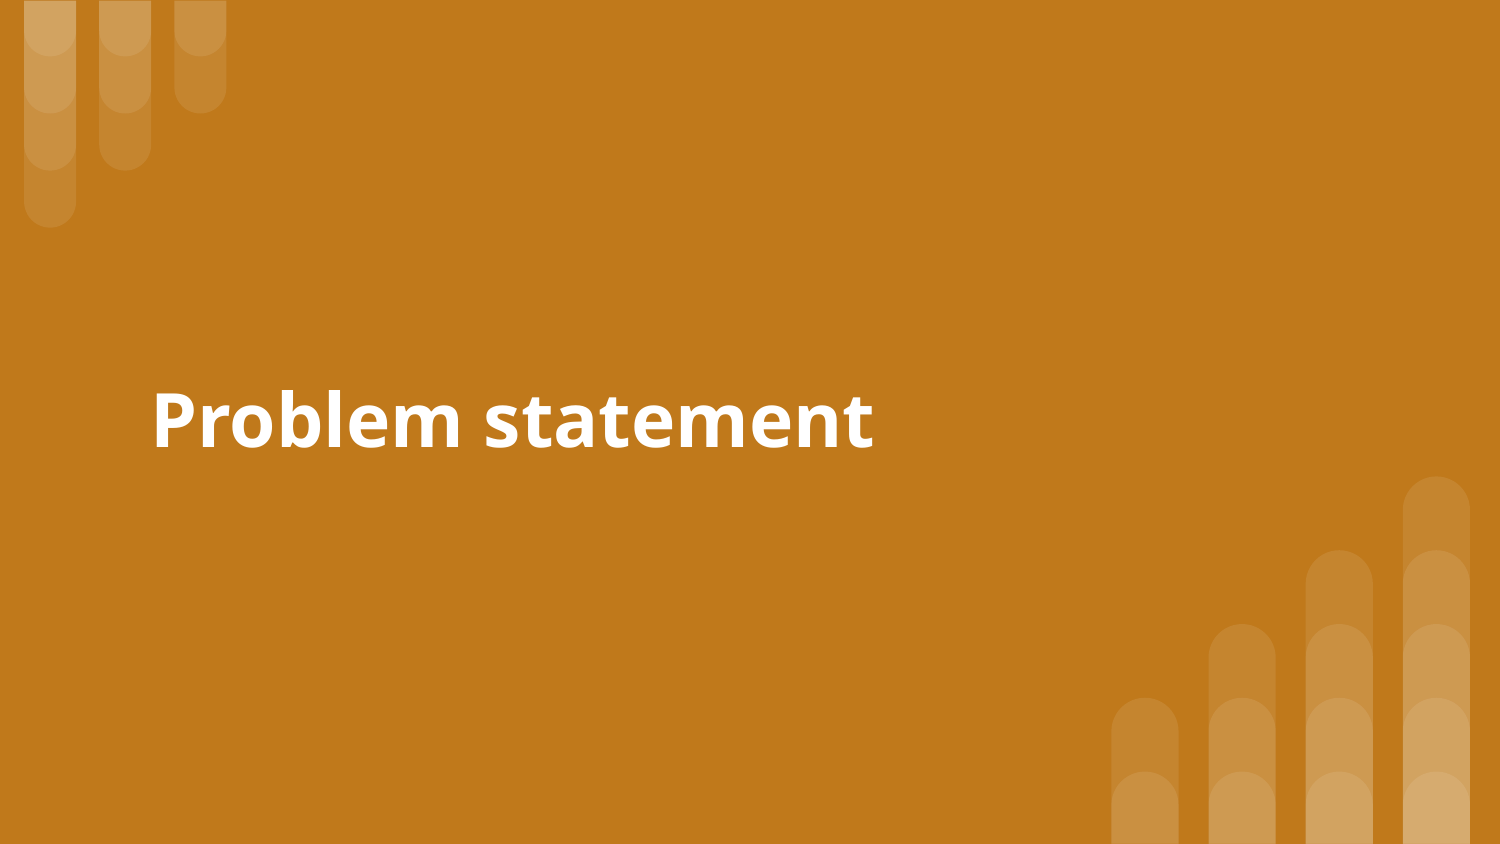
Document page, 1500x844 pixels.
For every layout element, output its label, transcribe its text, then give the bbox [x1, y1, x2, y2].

title Problem statement [135, 264, 1097, 572]
